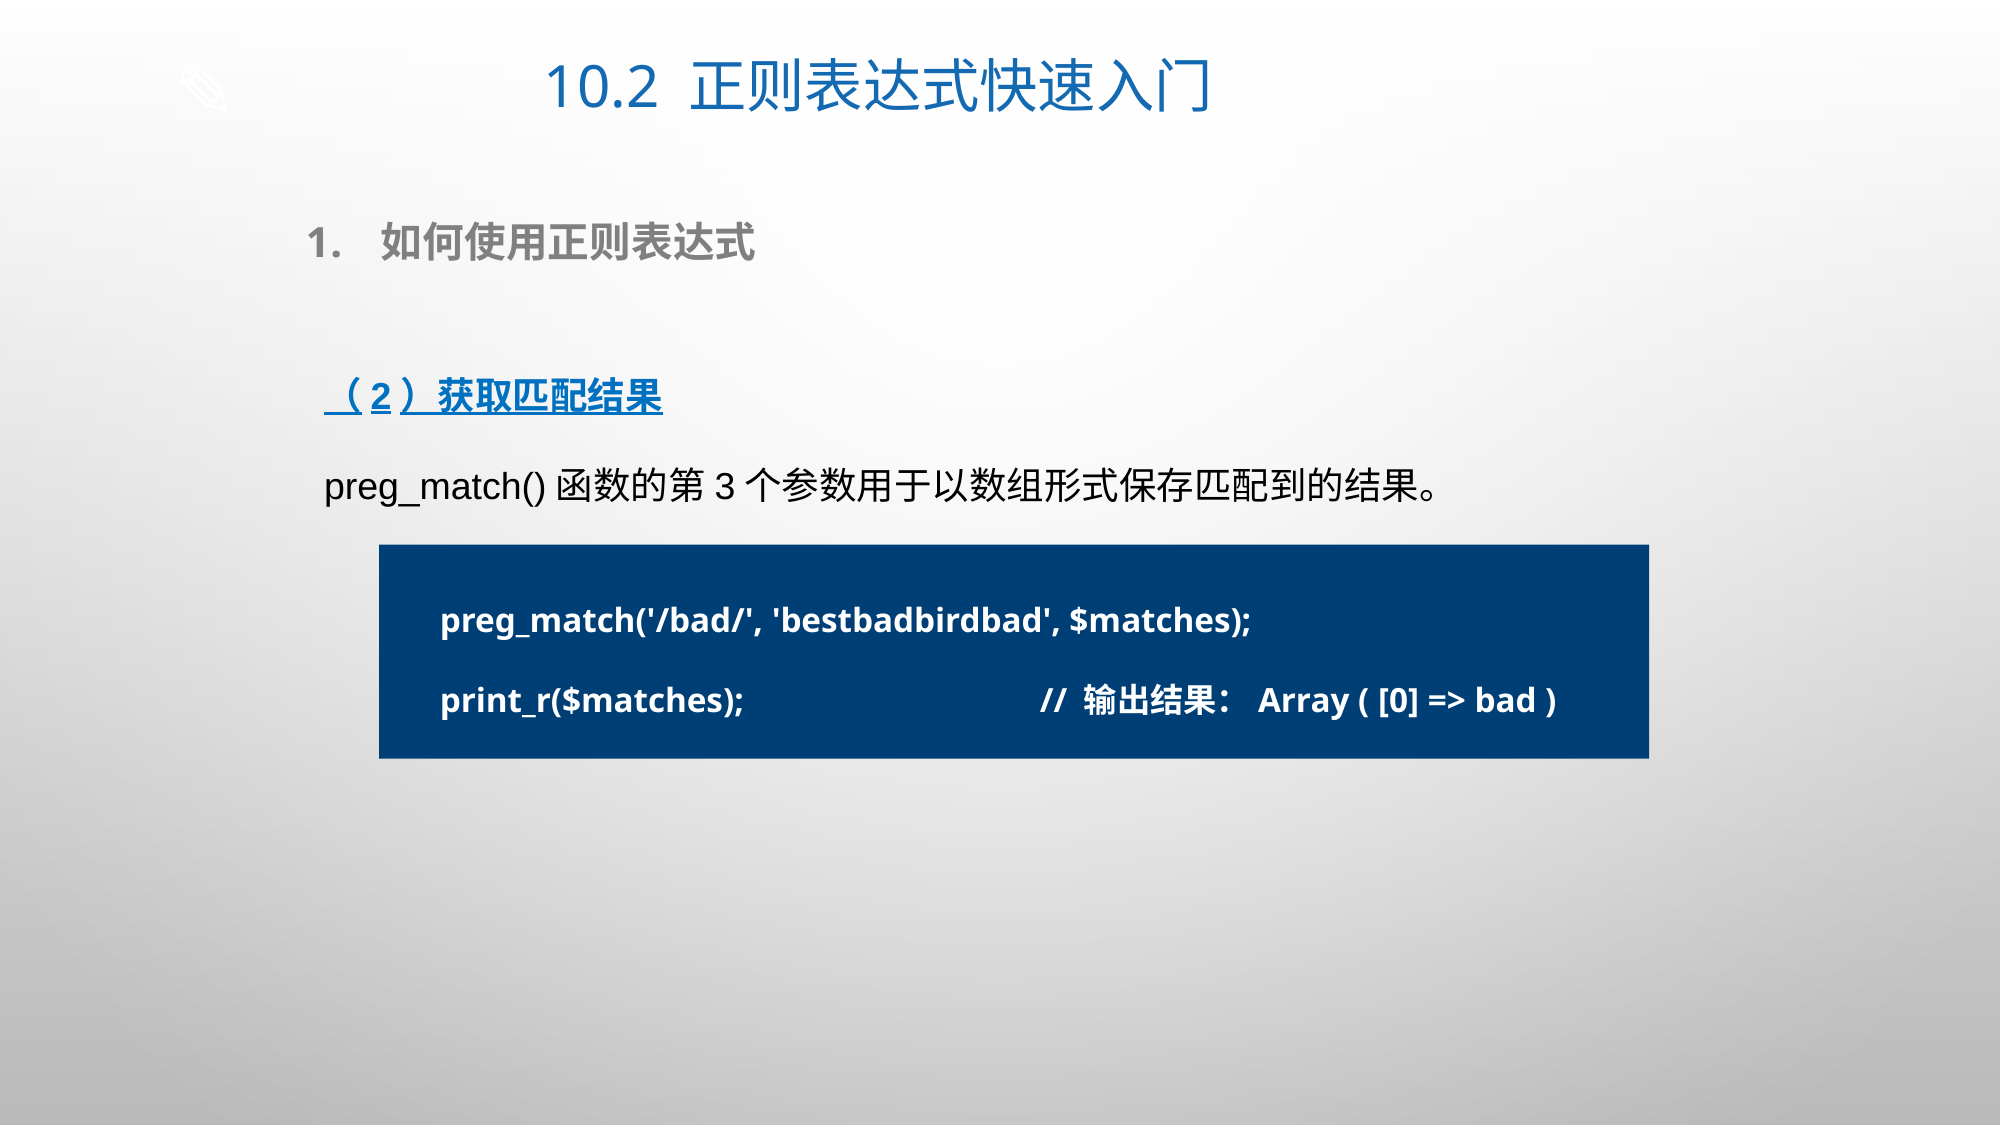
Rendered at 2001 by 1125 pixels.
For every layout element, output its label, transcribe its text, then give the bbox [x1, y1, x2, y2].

text_box （2）获取匹配结果 preg_match()函数的第3个参数用于以数组形式保存匹配到的结果。 [309, 319, 1688, 515]
picture [0, 0, 2000, 1125]
text_box 如何使用正则表达式 [291, 208, 1674, 274]
title 10.2 正则表达式快速入门 [362, 25, 1394, 153]
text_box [378, 544, 1650, 759]
